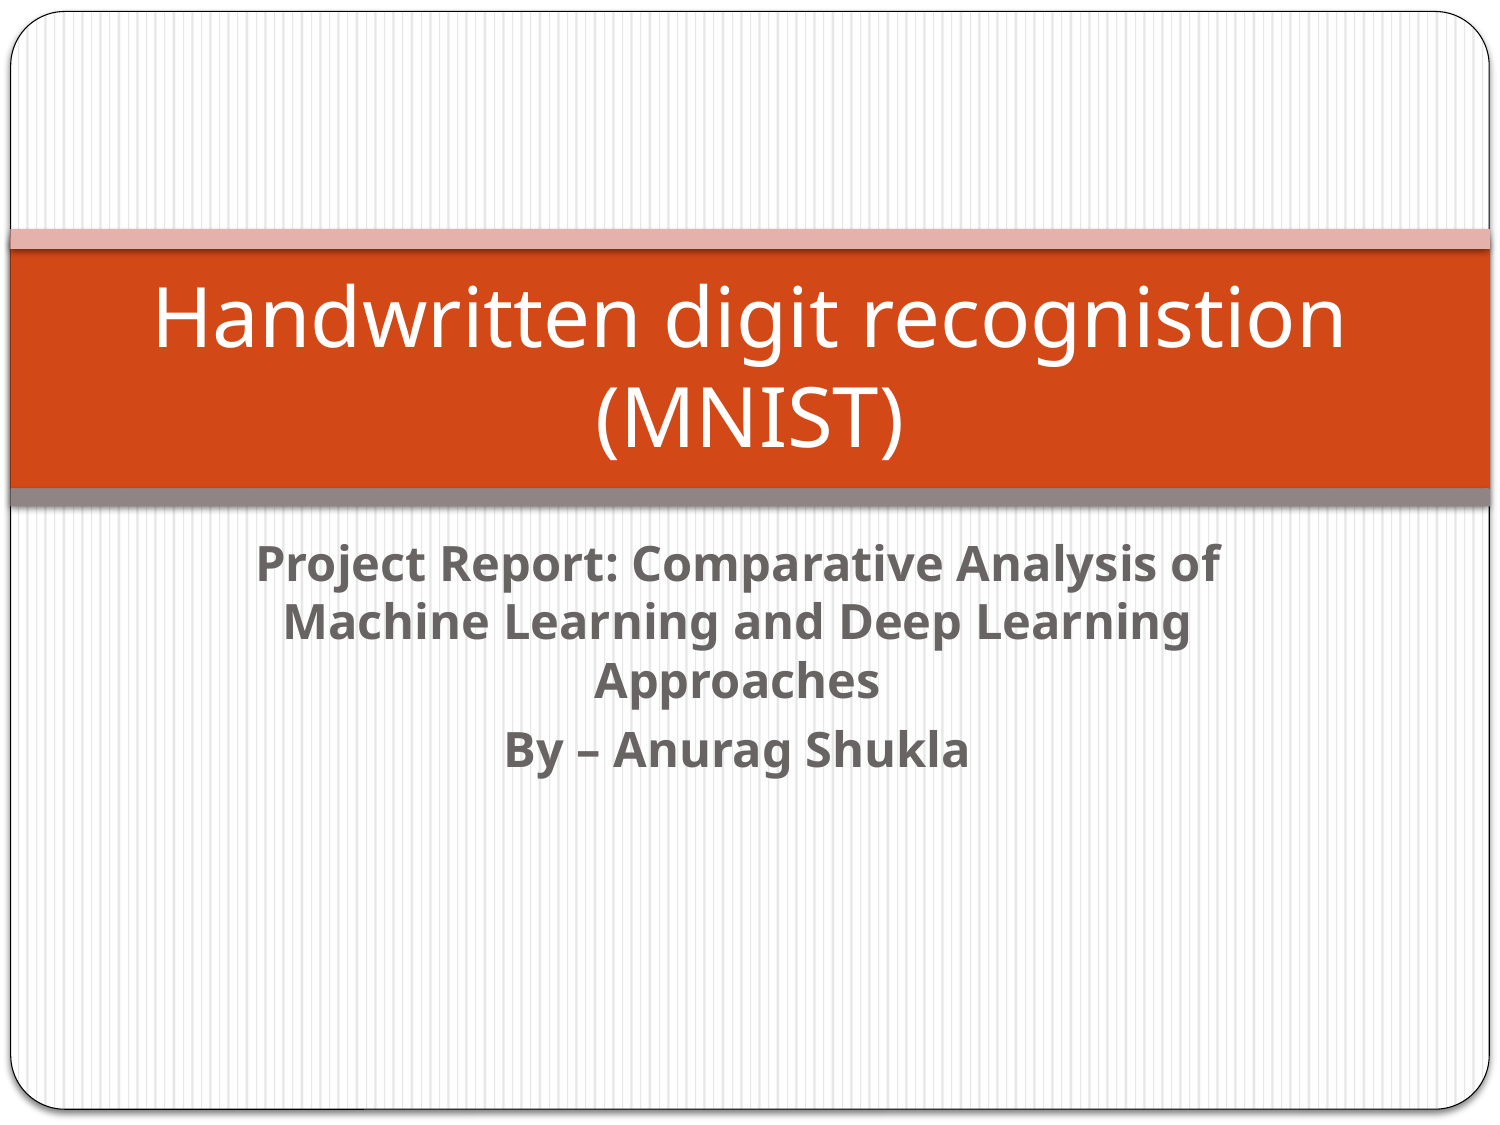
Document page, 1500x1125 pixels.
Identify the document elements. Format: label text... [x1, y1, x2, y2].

subtitle Project Report: Comparative Analysis of Machine Learning and Deep Learning Approaches By – Anurag Shukla [212, 525, 1263, 788]
title Handwritten digit recognistion (MNIST) [75, 247, 1425, 489]
